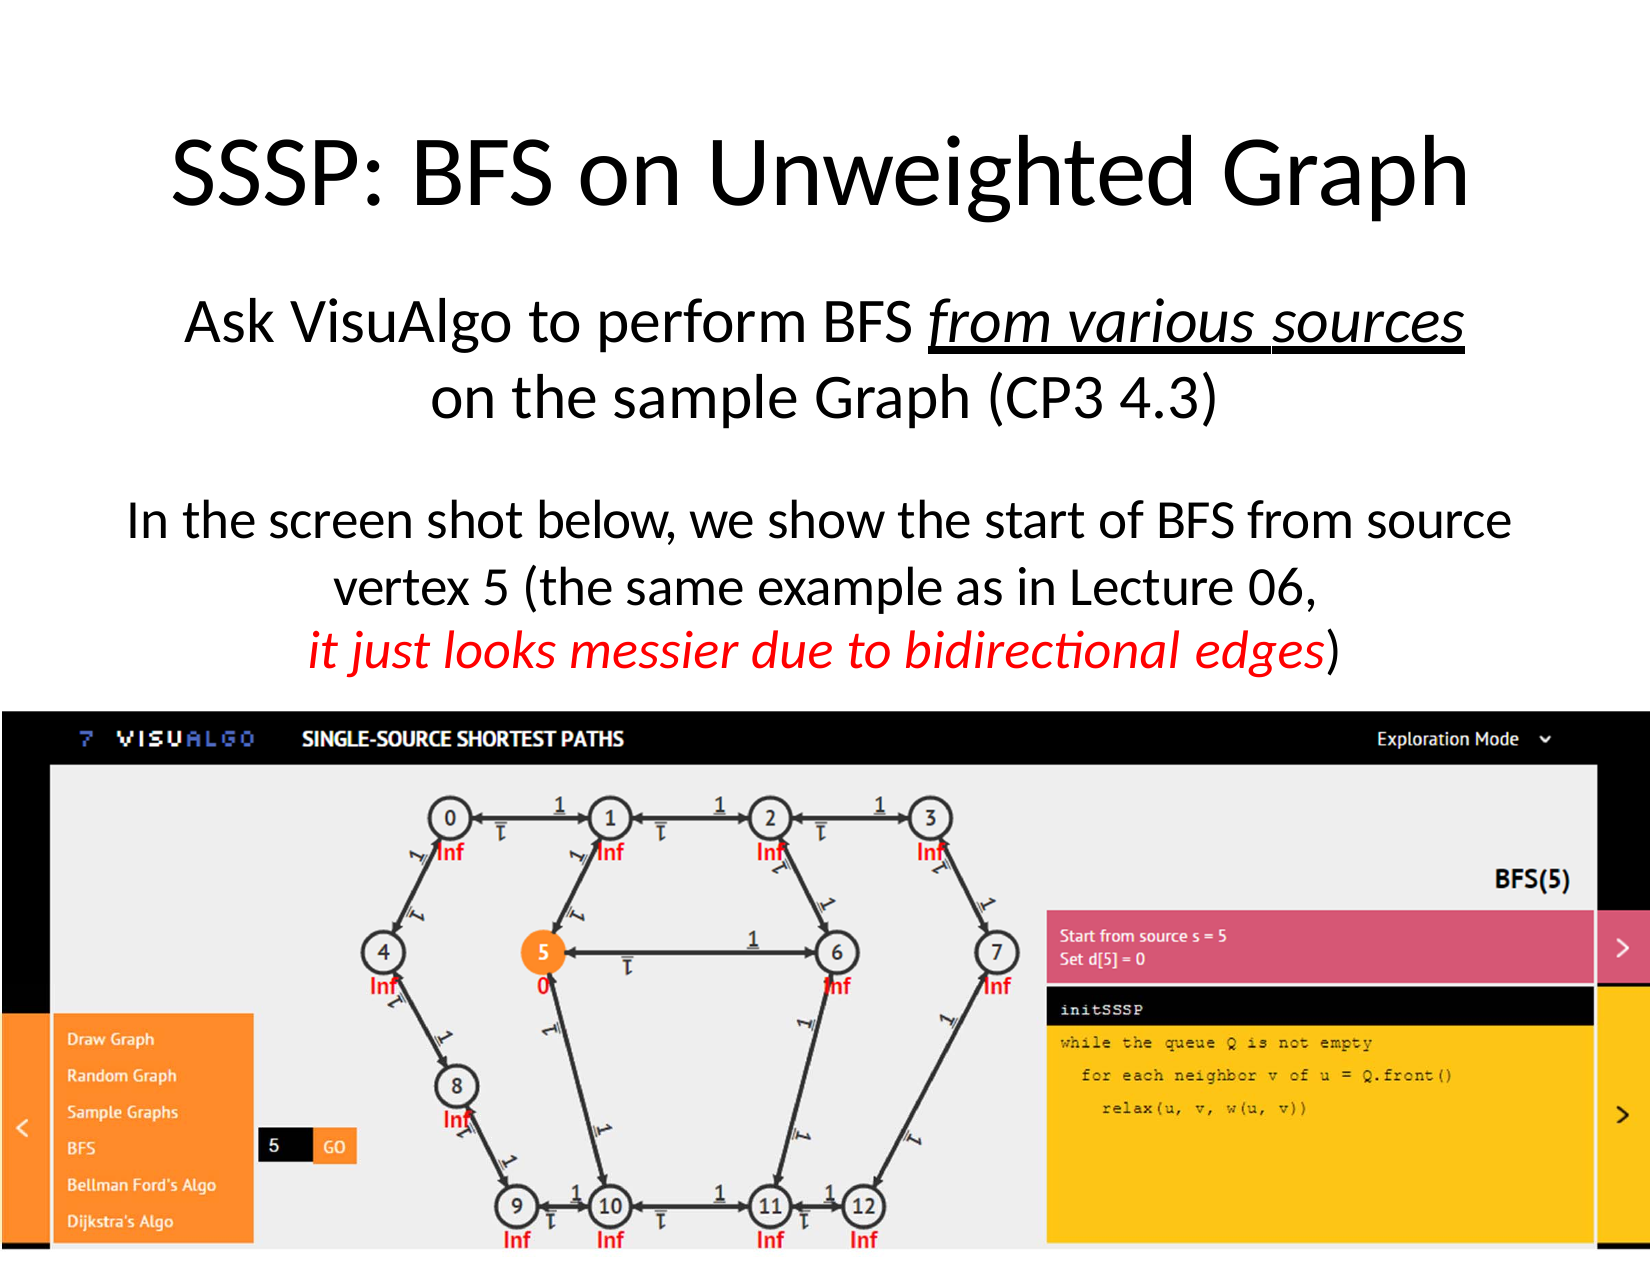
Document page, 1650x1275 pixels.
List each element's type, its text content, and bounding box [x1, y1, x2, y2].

title SSSP: BFS on Unweighted Graph [55, 104, 1595, 318]
text_box Ask VisuAlgo to perform BFS from various sources on the sample Graph (CP3 4.3) In the screen shot below, we show the start of BFS from source vertex 5 (the same example as in Lecture 06, it just looks messier due to bidirectional edges) [123, 278, 1527, 680]
text_box [0, 710, 1650, 1257]
